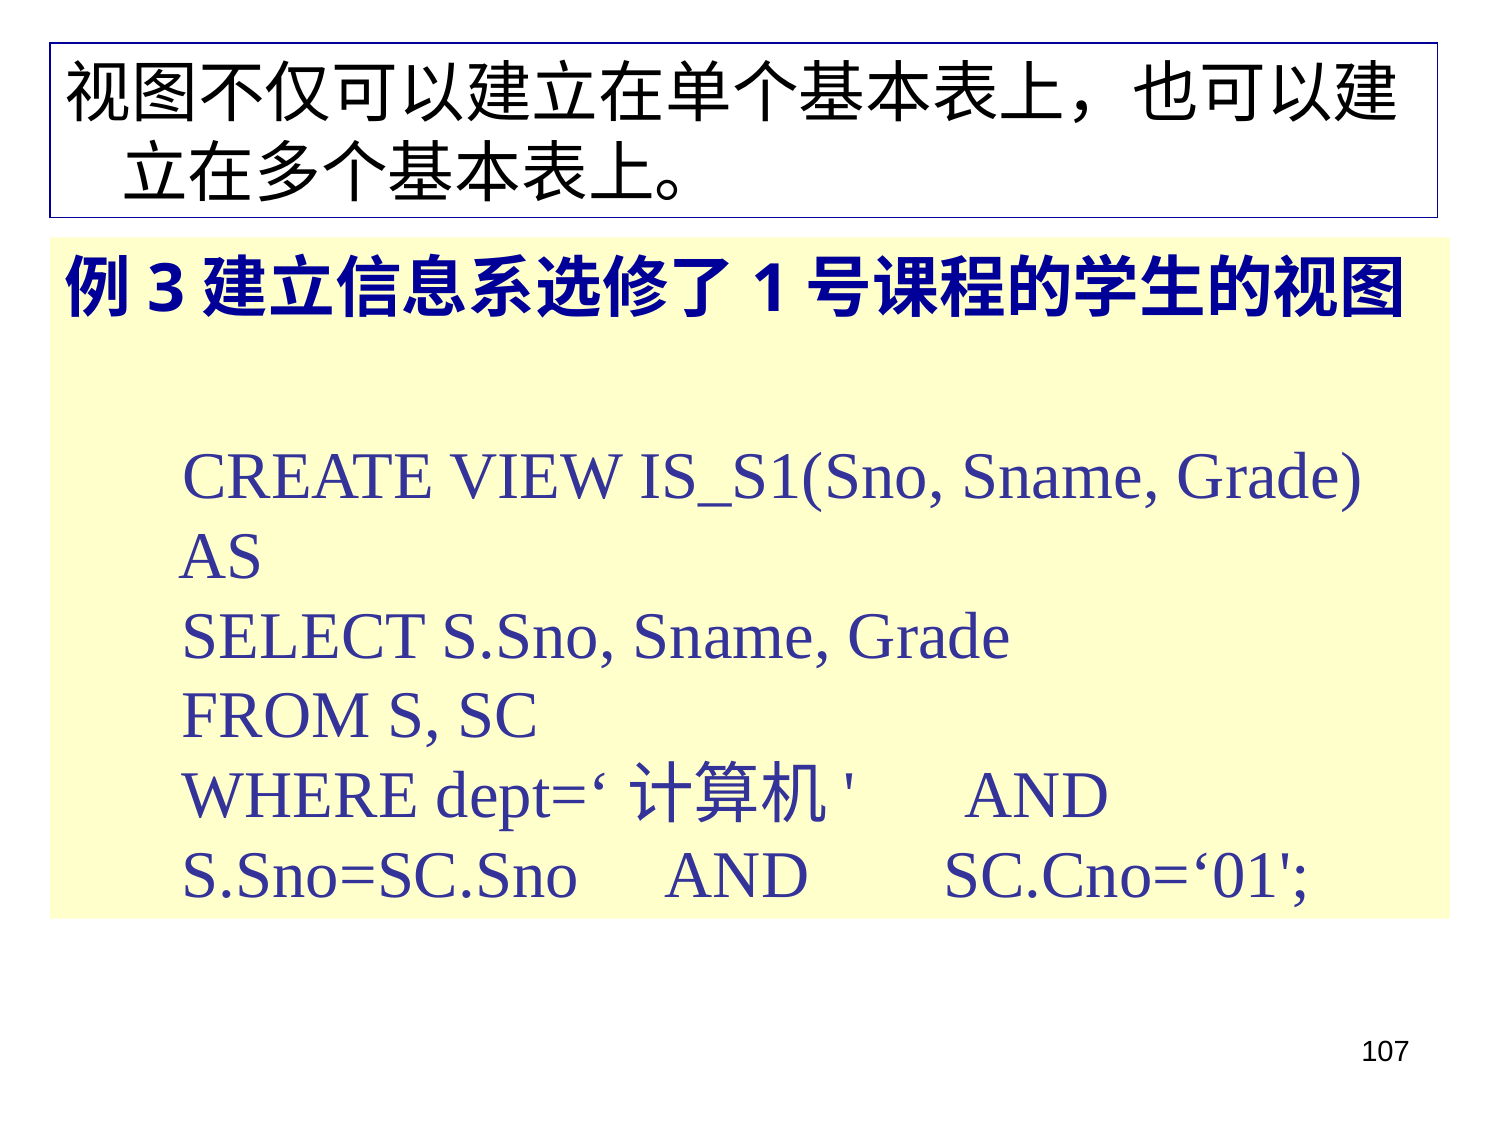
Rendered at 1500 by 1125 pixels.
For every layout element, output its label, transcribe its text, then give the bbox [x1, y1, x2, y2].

slide_number 107 [1074, 1024, 1426, 1103]
text_box 视图不仅可以建立在单个基本表上，也可以建立在多个基本表上。 [50, 42, 1438, 218]
text_box 例3建立信息系选修了1号课程的学生的视图 CREATE VIEW IS_S1(Sno, Sname, Grade) AS SELECT S.Sno, Sname, Grade FROM S, SC WHERE dept=‘计算机' AND S.Sno=SC.Sno AND SC.Cno=‘01'; [50, 237, 1450, 919]
